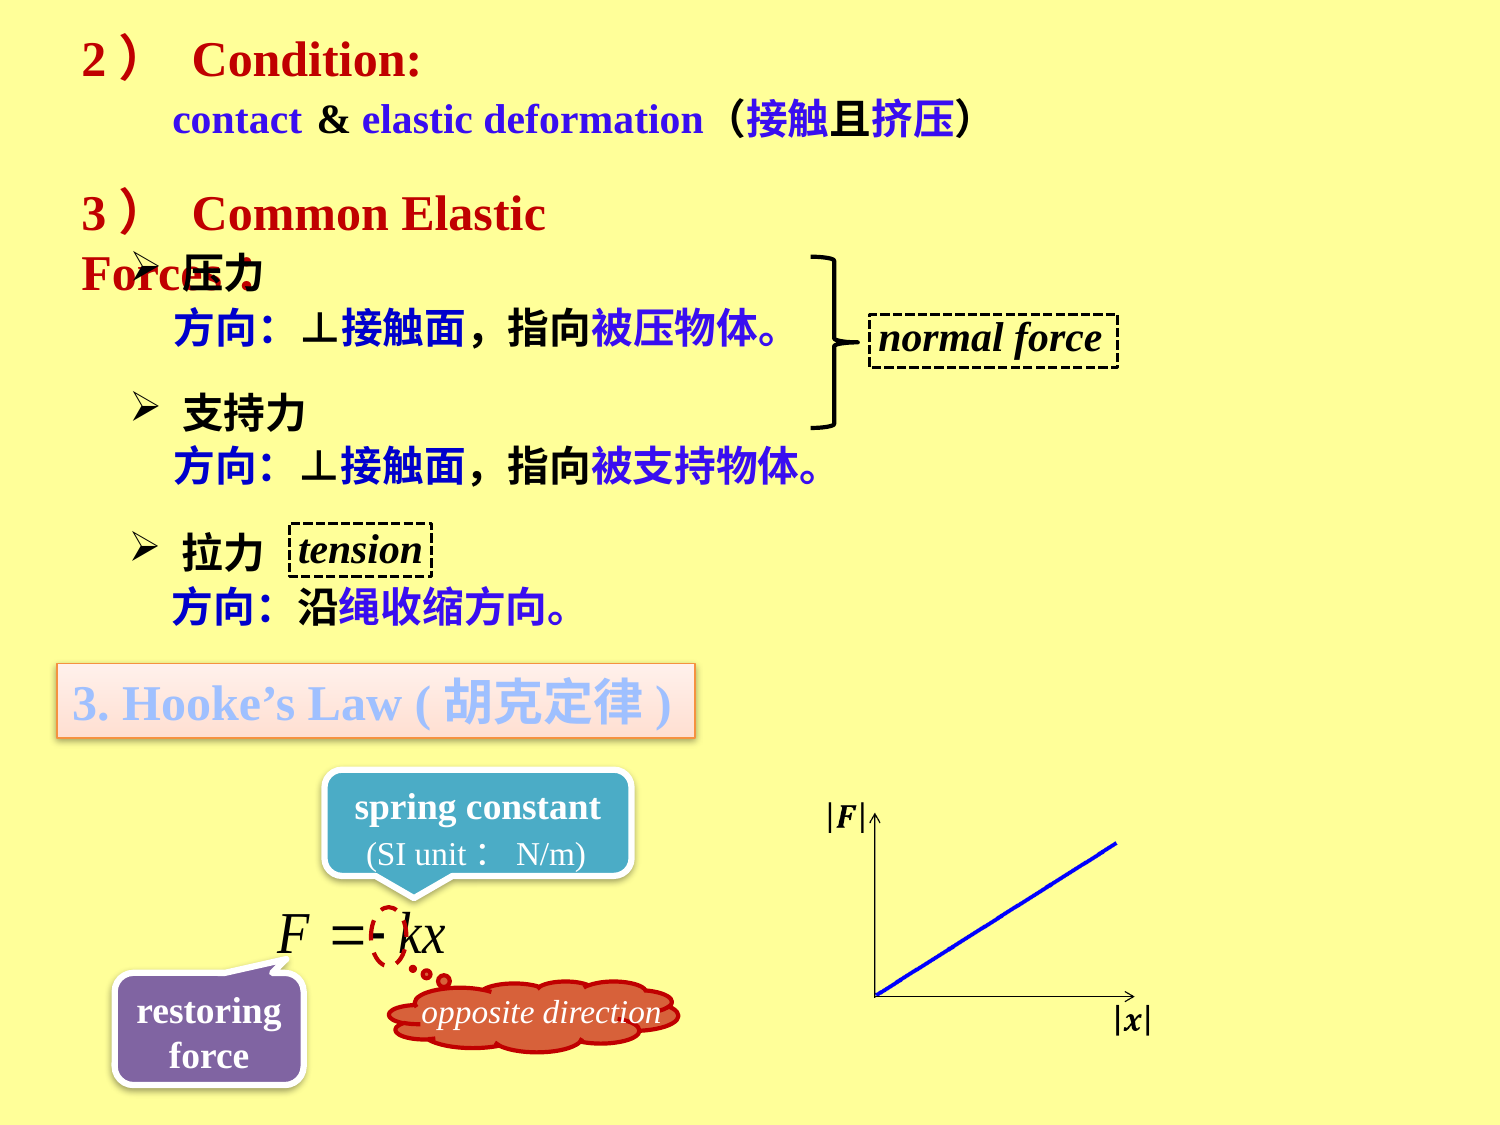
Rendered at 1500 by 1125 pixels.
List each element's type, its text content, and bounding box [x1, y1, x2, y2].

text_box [863, 302, 1124, 369]
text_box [283, 514, 455, 581]
text_box 压力 [114, 239, 302, 305]
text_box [381, 980, 703, 1053]
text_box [324, 769, 632, 881]
text_box 2） Condition: [66, 19, 670, 94]
text_box [810, 255, 858, 429]
text_box 3. Hooke’s Law (胡克定律) [56, 663, 696, 739]
text_box 拉力 [113, 519, 278, 585]
text_box 方向：⊥接触面，指向被支持物体。 [158, 432, 857, 498]
text_box 方向：沿绳收缩方向。 [157, 573, 605, 638]
picture [814, 790, 1152, 1044]
text_box 支持力 [114, 379, 345, 445]
text_box 方向：⊥接触面，指向被压物体。 [159, 294, 810, 360]
text_box restoring force [111, 961, 307, 1089]
text_box & elastic deformation [301, 84, 761, 150]
text_box 3） Common Elastic Forces： [66, 172, 760, 256]
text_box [267, 898, 458, 969]
text_box （接触且挤压） [761, 85, 1022, 150]
text_box contact [157, 84, 301, 149]
